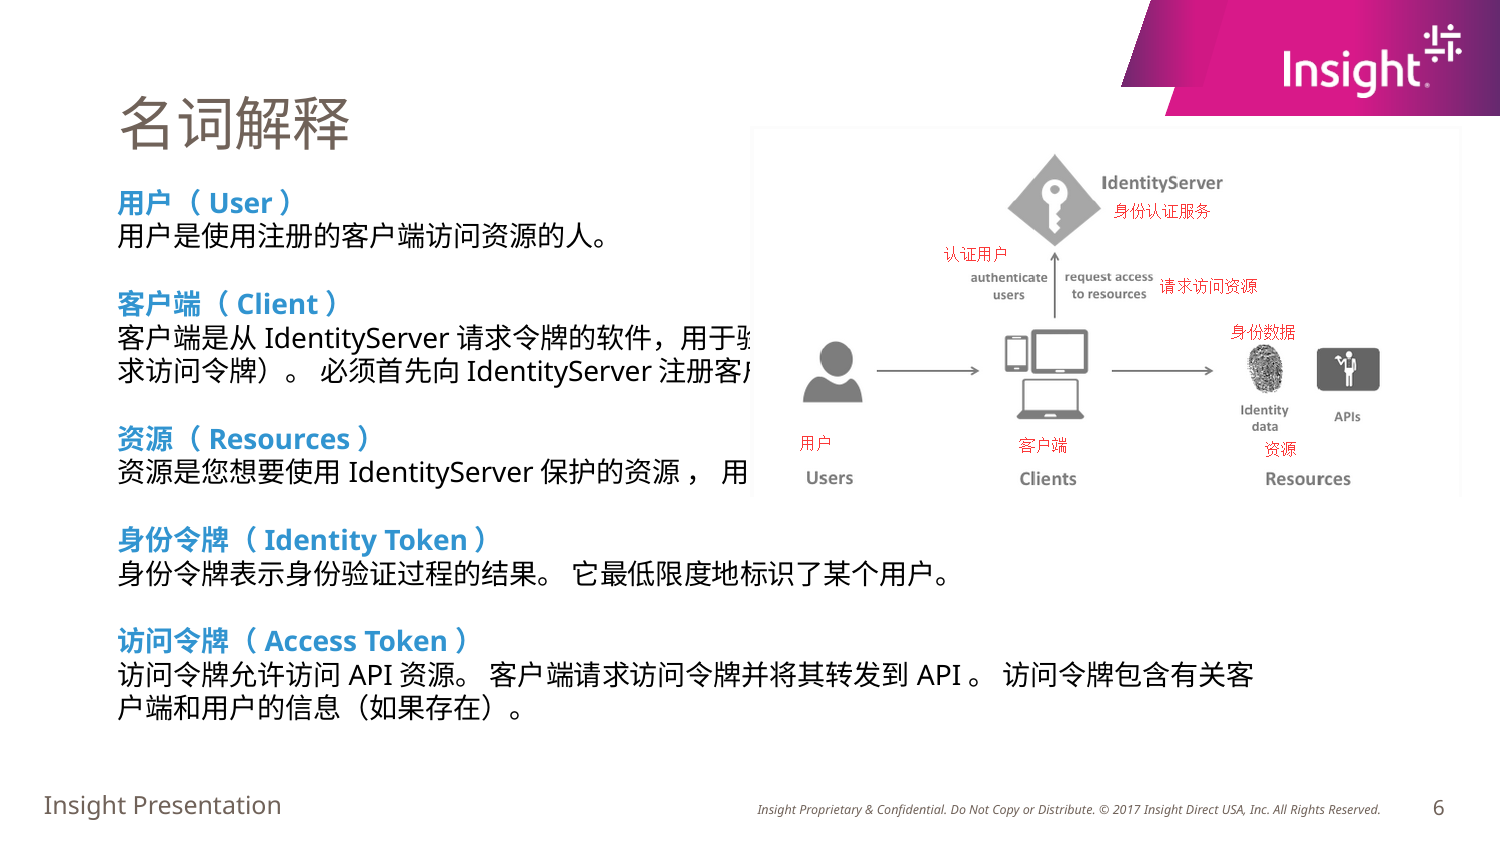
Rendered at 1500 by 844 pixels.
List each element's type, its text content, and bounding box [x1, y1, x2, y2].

picture [749, 126, 1462, 497]
picture [1284, 24, 1462, 98]
title 名词解释 [103, 44, 1397, 177]
text_box 用户（User） 用户是使用注册的客户端访问资源的人。 客户端（Client） 客户端是从IdentityServer请求令牌的软件，用于验证用户（请求身份令牌）或访问资源（请求访问令牌）。 必须首先向IdentityServer注册客户端才能请求令牌。 资源（Resources） 资源是您想要使用IdentityServer保护的资源 ， 用户的身份数据或API。 身份令牌（Identity Token） 身份令牌表示身份验证过程的结果。 它最低限度地标识了某个用户。 访问令牌（Access Token） 访问令牌允许访问API资源。 客户端请求访问令牌并将其转发到API。 访问令牌包含有关客户端和用户的信息（如果存在）。 [103, 177, 1291, 732]
